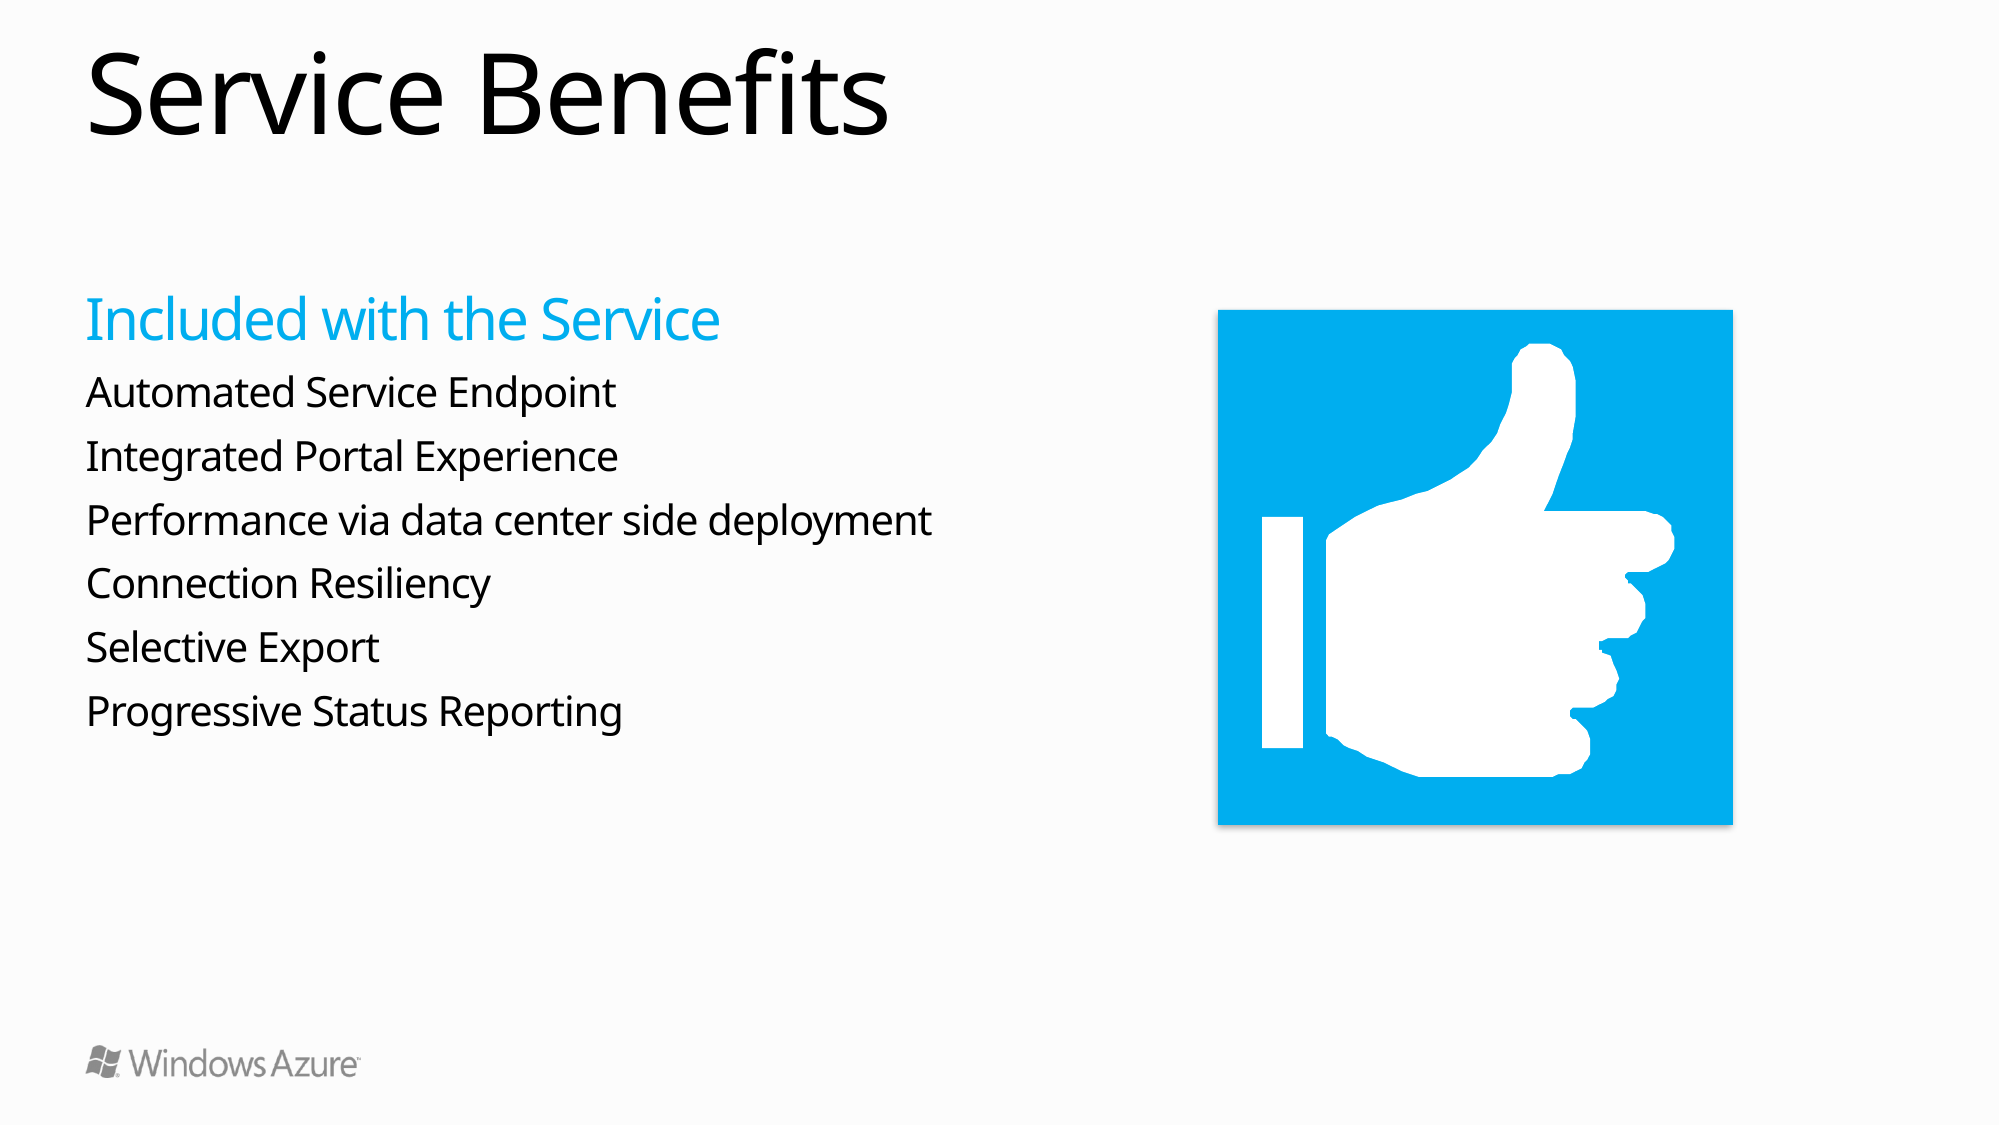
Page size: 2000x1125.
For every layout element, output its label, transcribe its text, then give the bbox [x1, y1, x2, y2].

picture [1263, 517, 1302, 748]
picture [1327, 344, 1674, 776]
text_box [1217, 309, 1734, 826]
list Included with the Service Automated Service Endpoint Integrated Portal Experience Performance via data center side deployment Connection Resiliency Selective Export Progressive Status Reporting [85, 289, 959, 740]
title Service Benefits [85, 37, 1914, 161]
